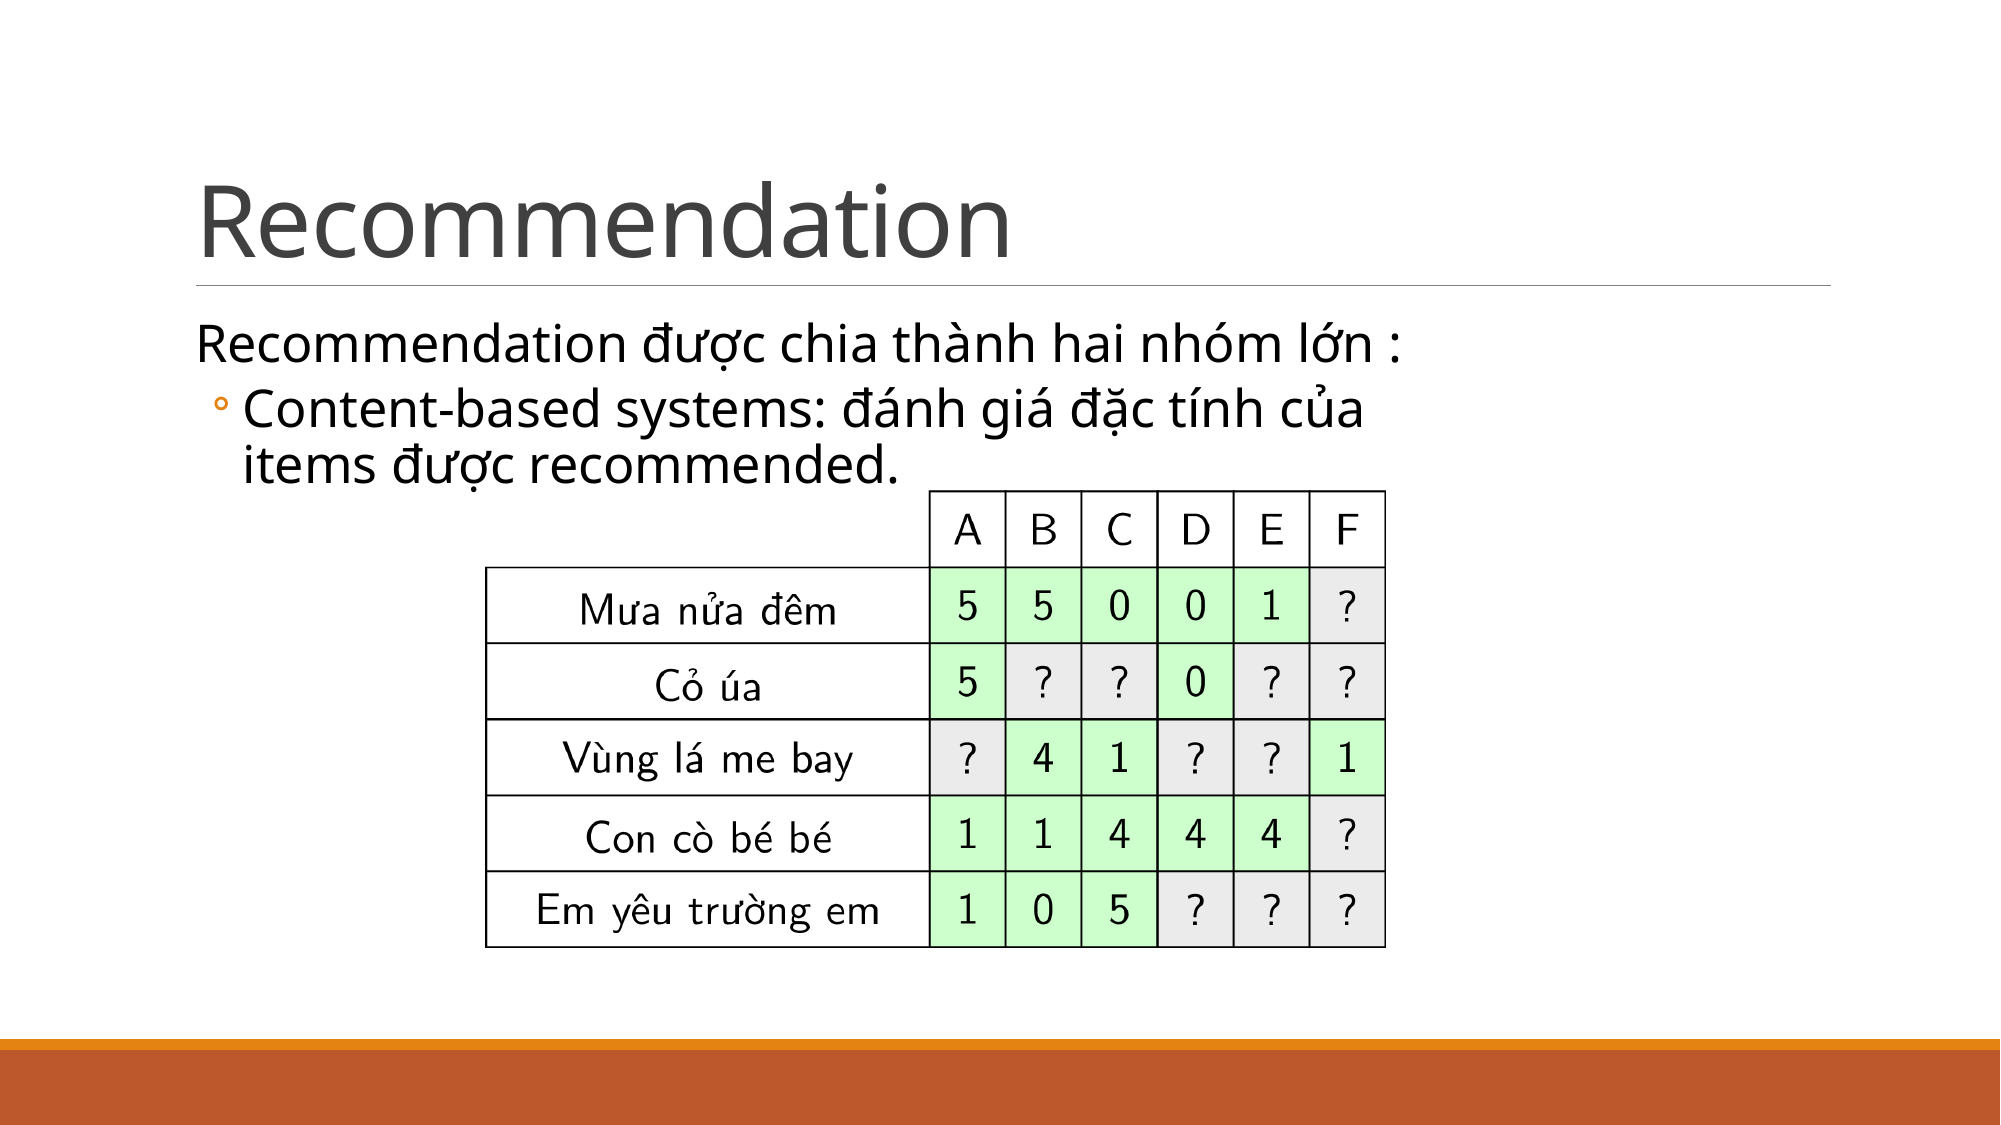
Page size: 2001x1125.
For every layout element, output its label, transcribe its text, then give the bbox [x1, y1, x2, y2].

list Recommendation được chia thành hai nhóm lớn : Content-based systems: đánh giá đặc tính của items được recommended. [180, 310, 1830, 963]
picture [485, 489, 1387, 949]
title Recommendation [180, 47, 1830, 285]
